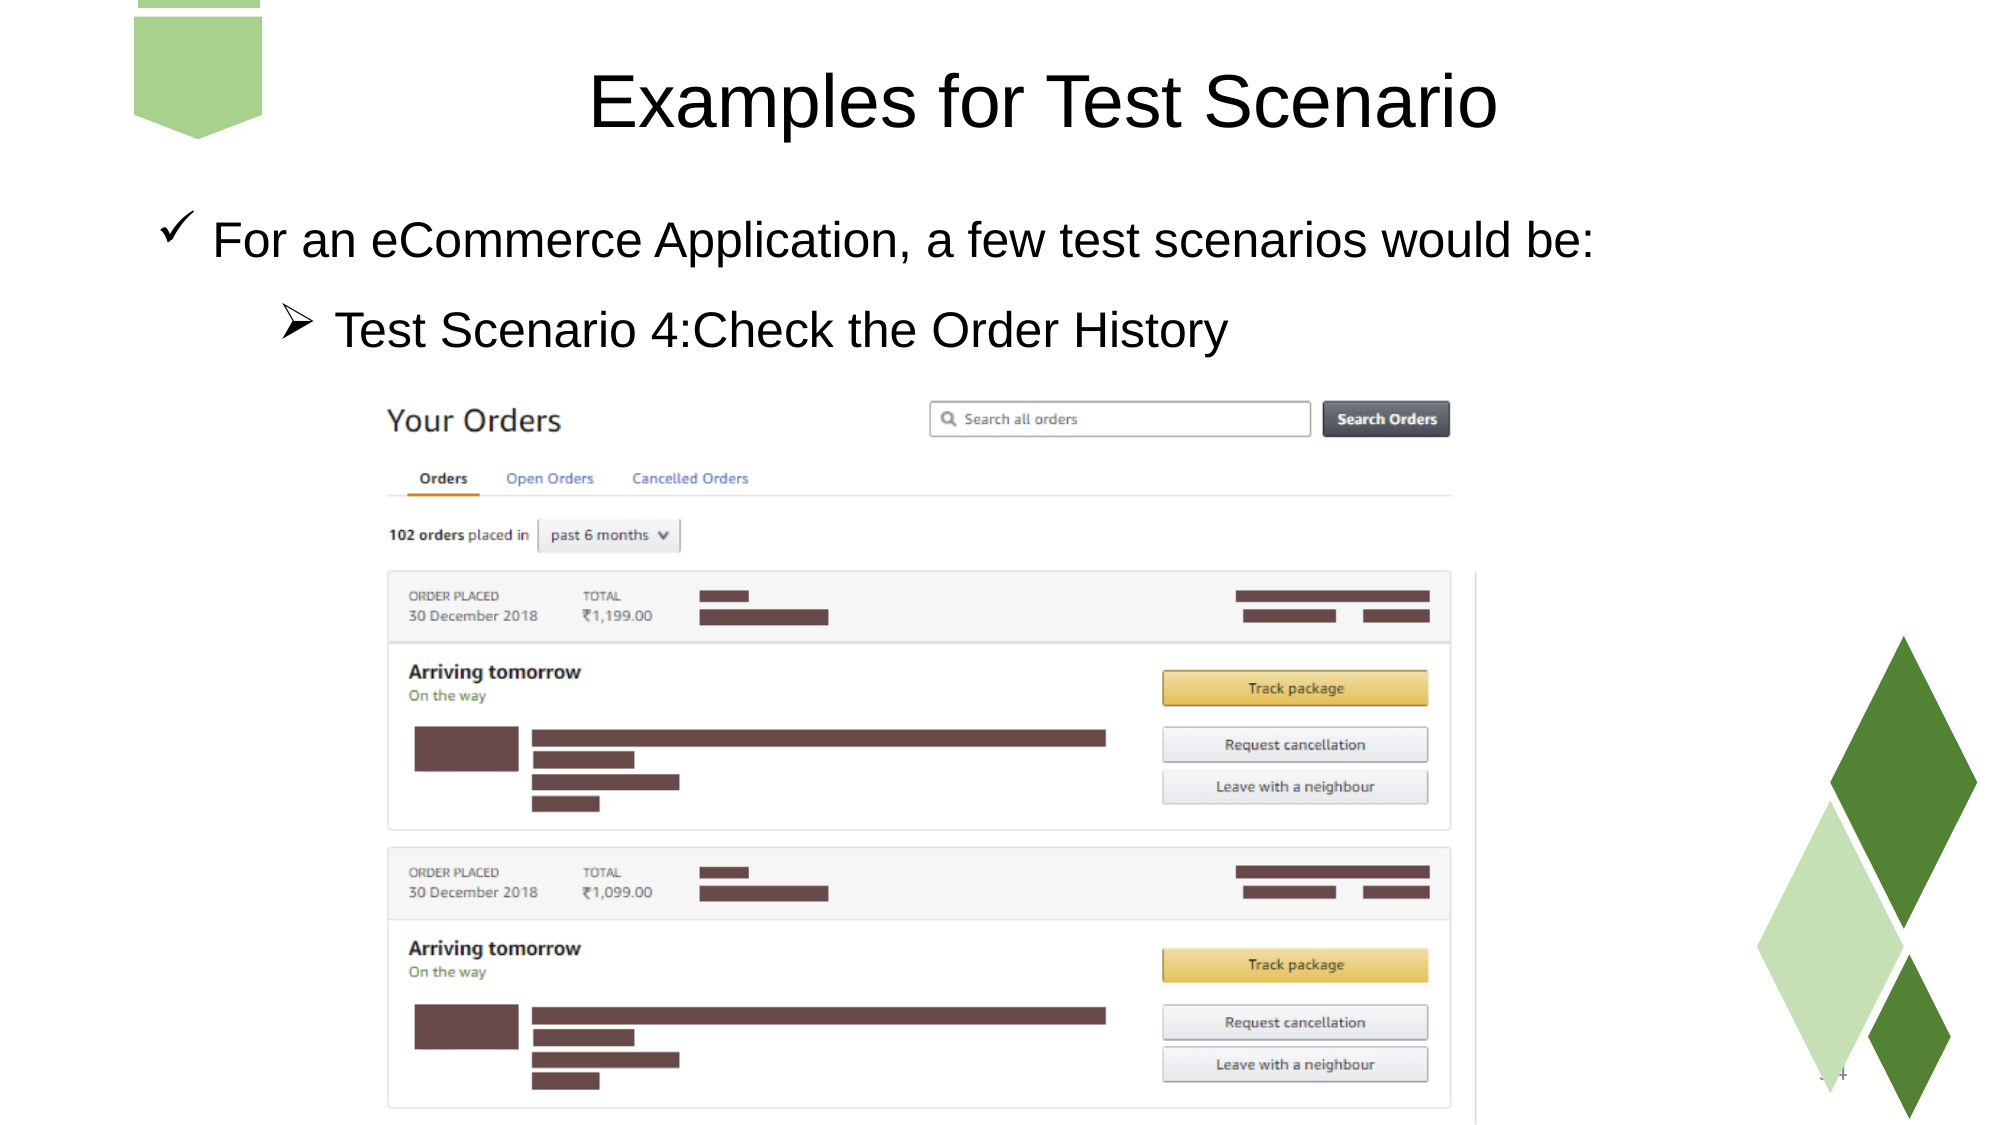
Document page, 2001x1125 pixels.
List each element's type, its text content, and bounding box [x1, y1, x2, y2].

text_box [1829, 633, 1979, 932]
text_box [137, 0, 261, 9]
text_box [133, 15, 264, 141]
picture [374, 371, 1492, 1125]
text_box [1866, 952, 1952, 1122]
text_box Examples for Test Scenario [401, 44, 1687, 150]
text_box [1755, 798, 1905, 1042]
slide_number 34 [1492, 1042, 1863, 1103]
text_box For an eCommerce Application, a few test scenarios would be: Test Scenario 4:Check the Order History [141, 170, 1687, 366]
